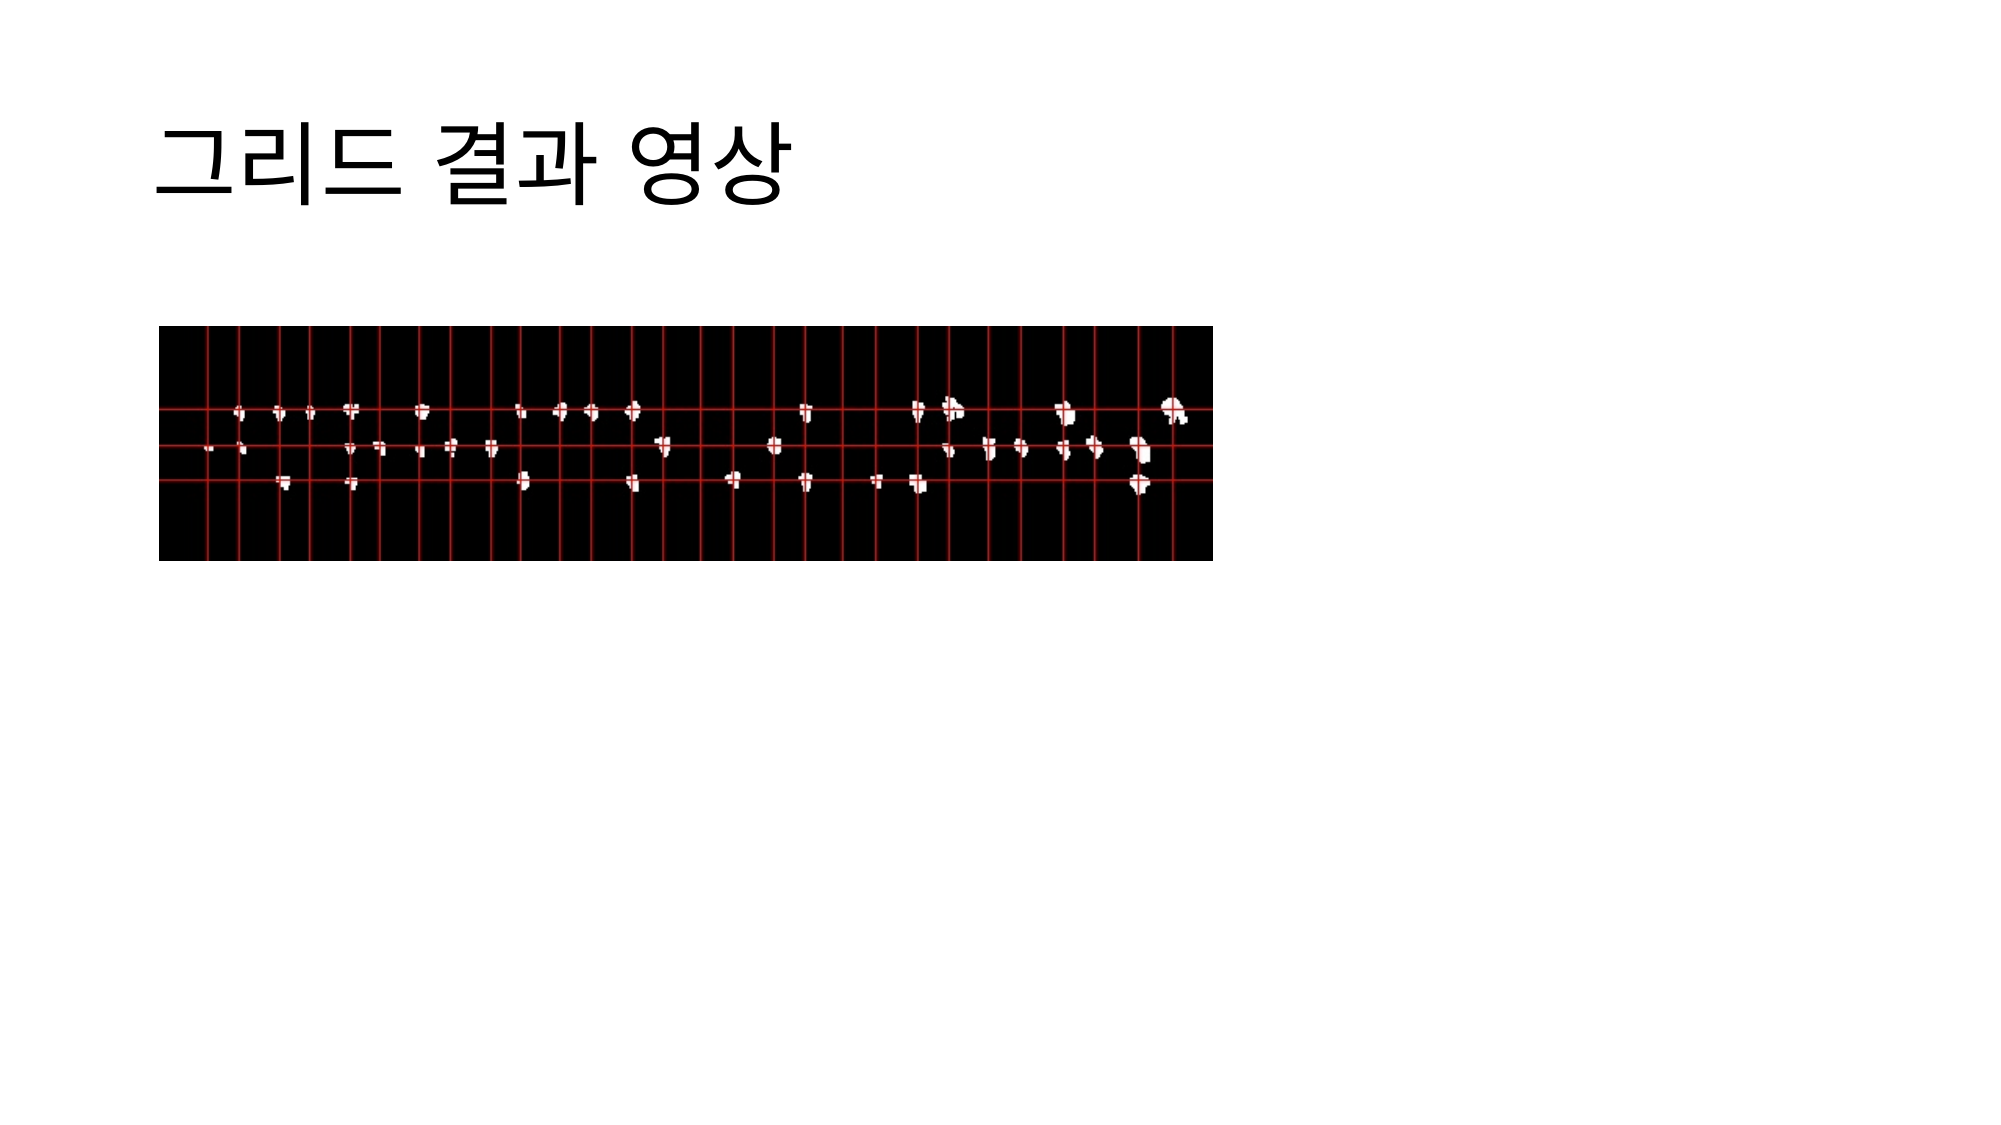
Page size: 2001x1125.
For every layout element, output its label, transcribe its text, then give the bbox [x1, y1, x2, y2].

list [159, 326, 1213, 561]
title 그리드 결과 영상 [137, 59, 1863, 278]
